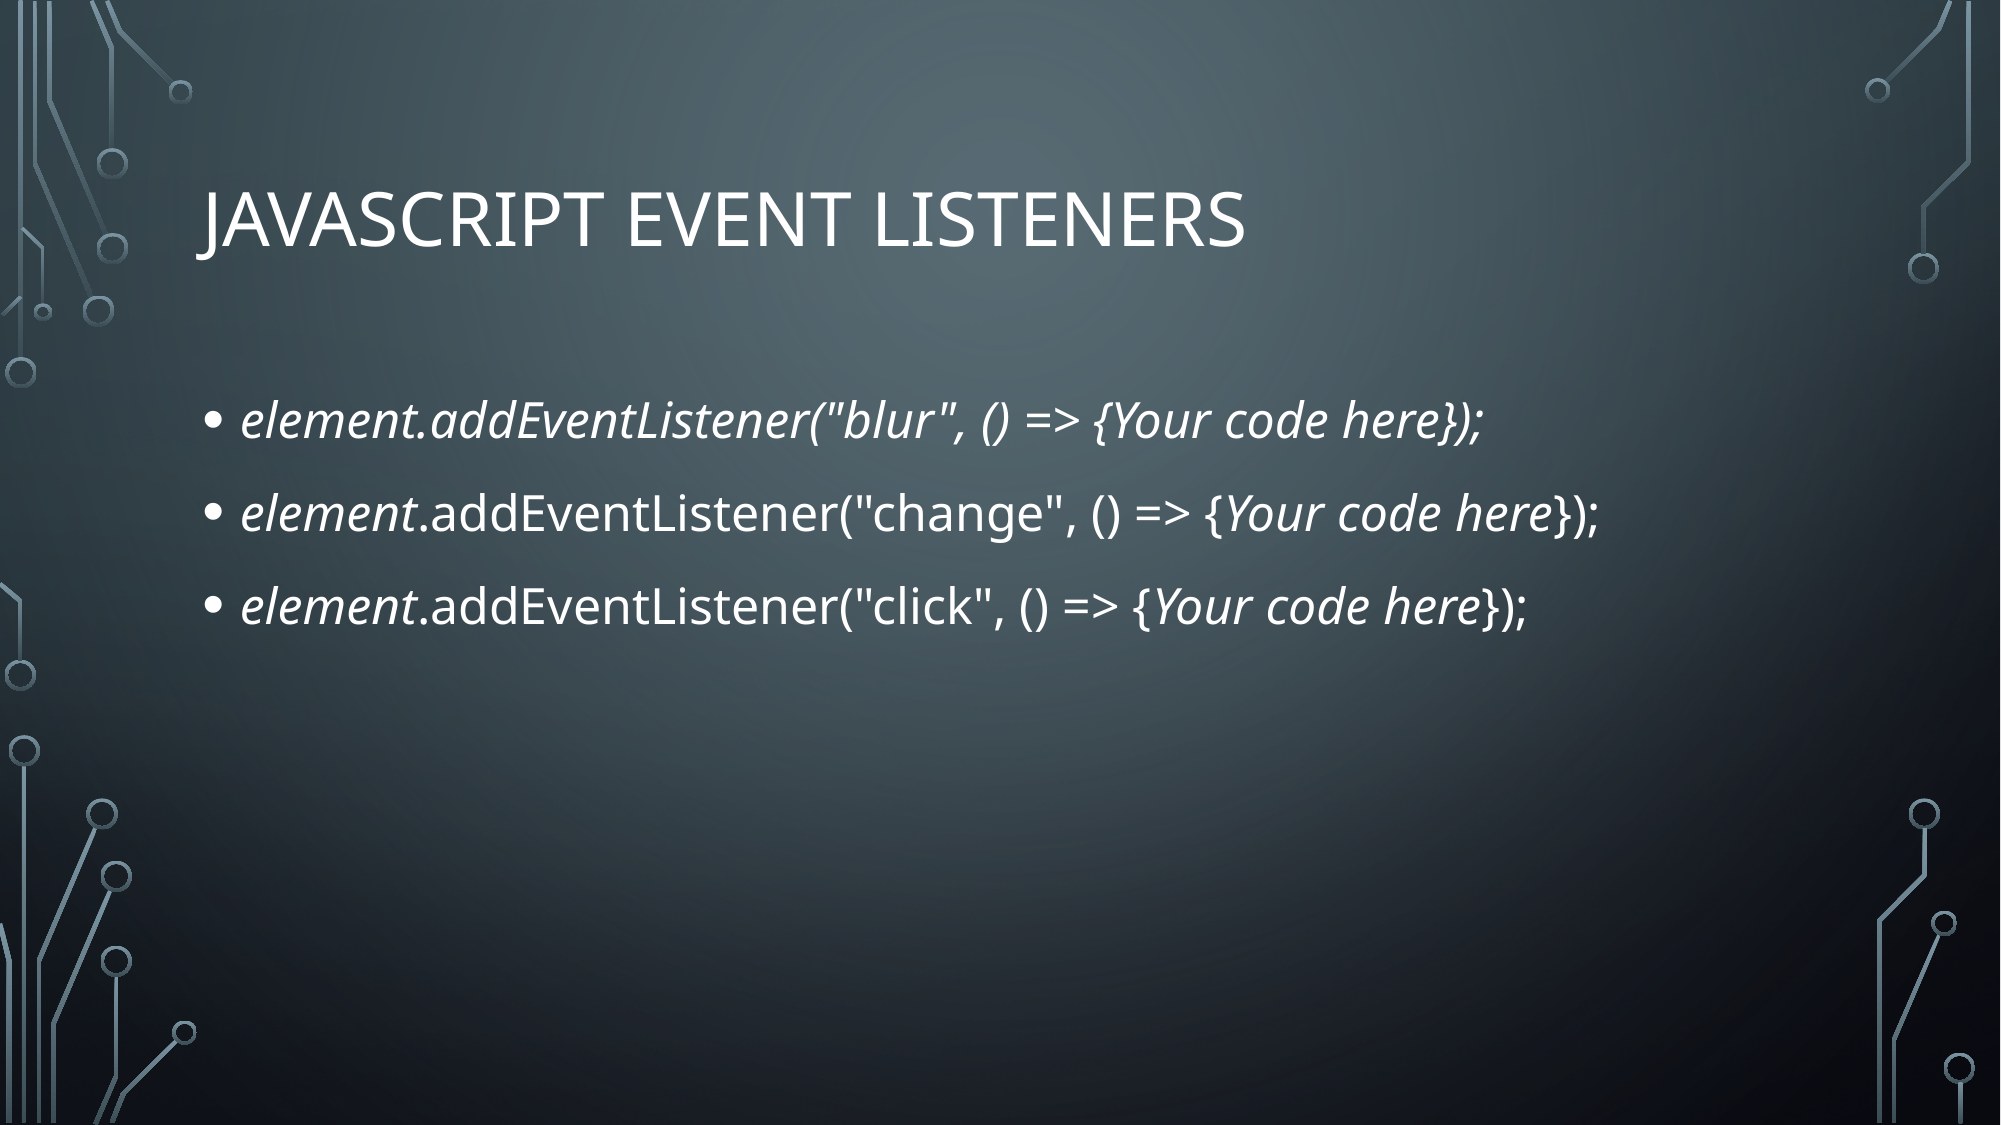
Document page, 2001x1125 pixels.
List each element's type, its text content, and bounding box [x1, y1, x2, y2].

list element.addEventListener("blur", () => {Your code here}); element.addEventListener("change", () => {Your code here}); element.addEventListener("click", () => {Your code here}); [187, 369, 1813, 950]
title JavaScript event listeners [187, 101, 1813, 344]
